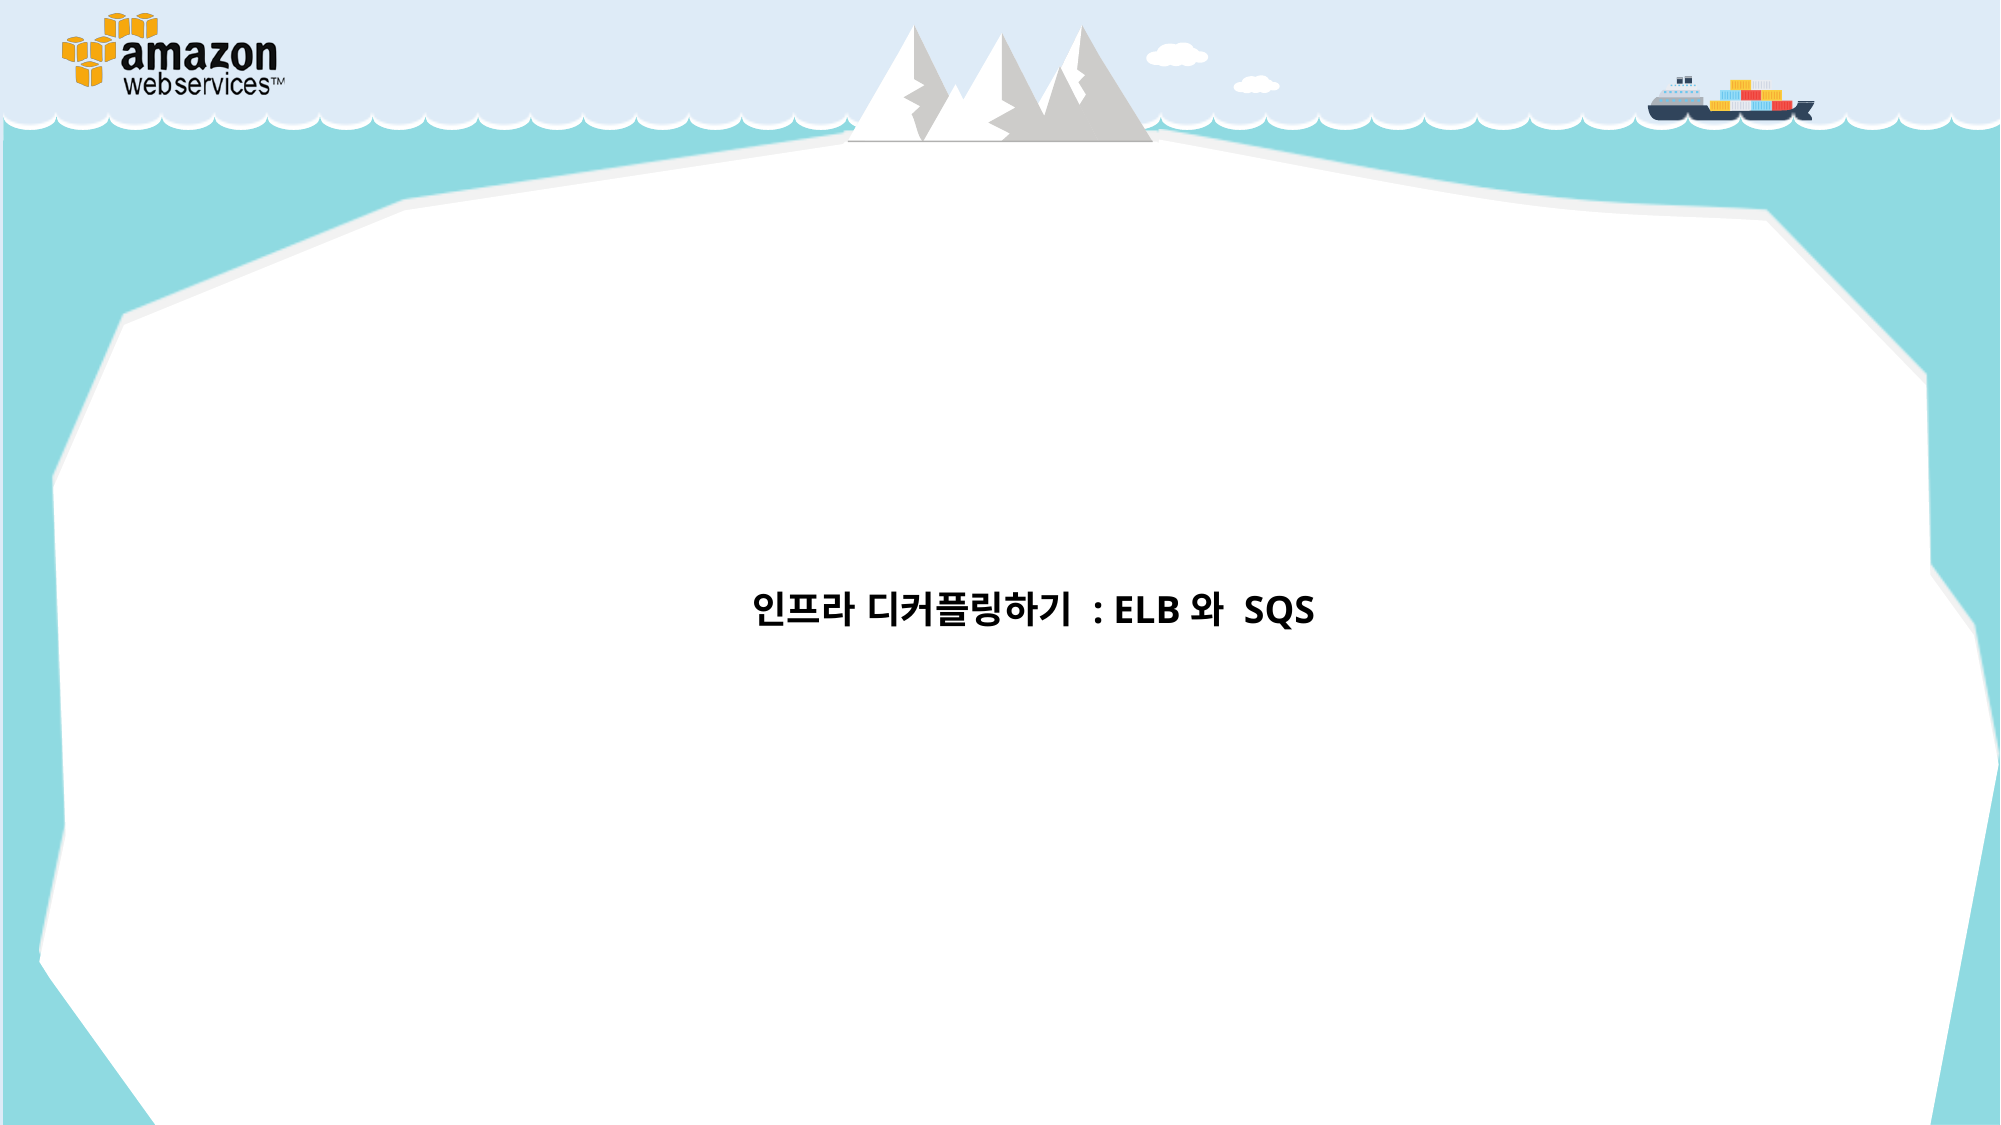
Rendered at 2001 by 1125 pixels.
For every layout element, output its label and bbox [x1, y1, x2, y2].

text_box [1233, 75, 1280, 94]
picture [43, 0, 301, 130]
text_box [1647, 76, 1815, 116]
text_box [1153, 42, 1209, 67]
text_box [847, 24, 1153, 143]
text_box [3, 116, 2000, 1125]
